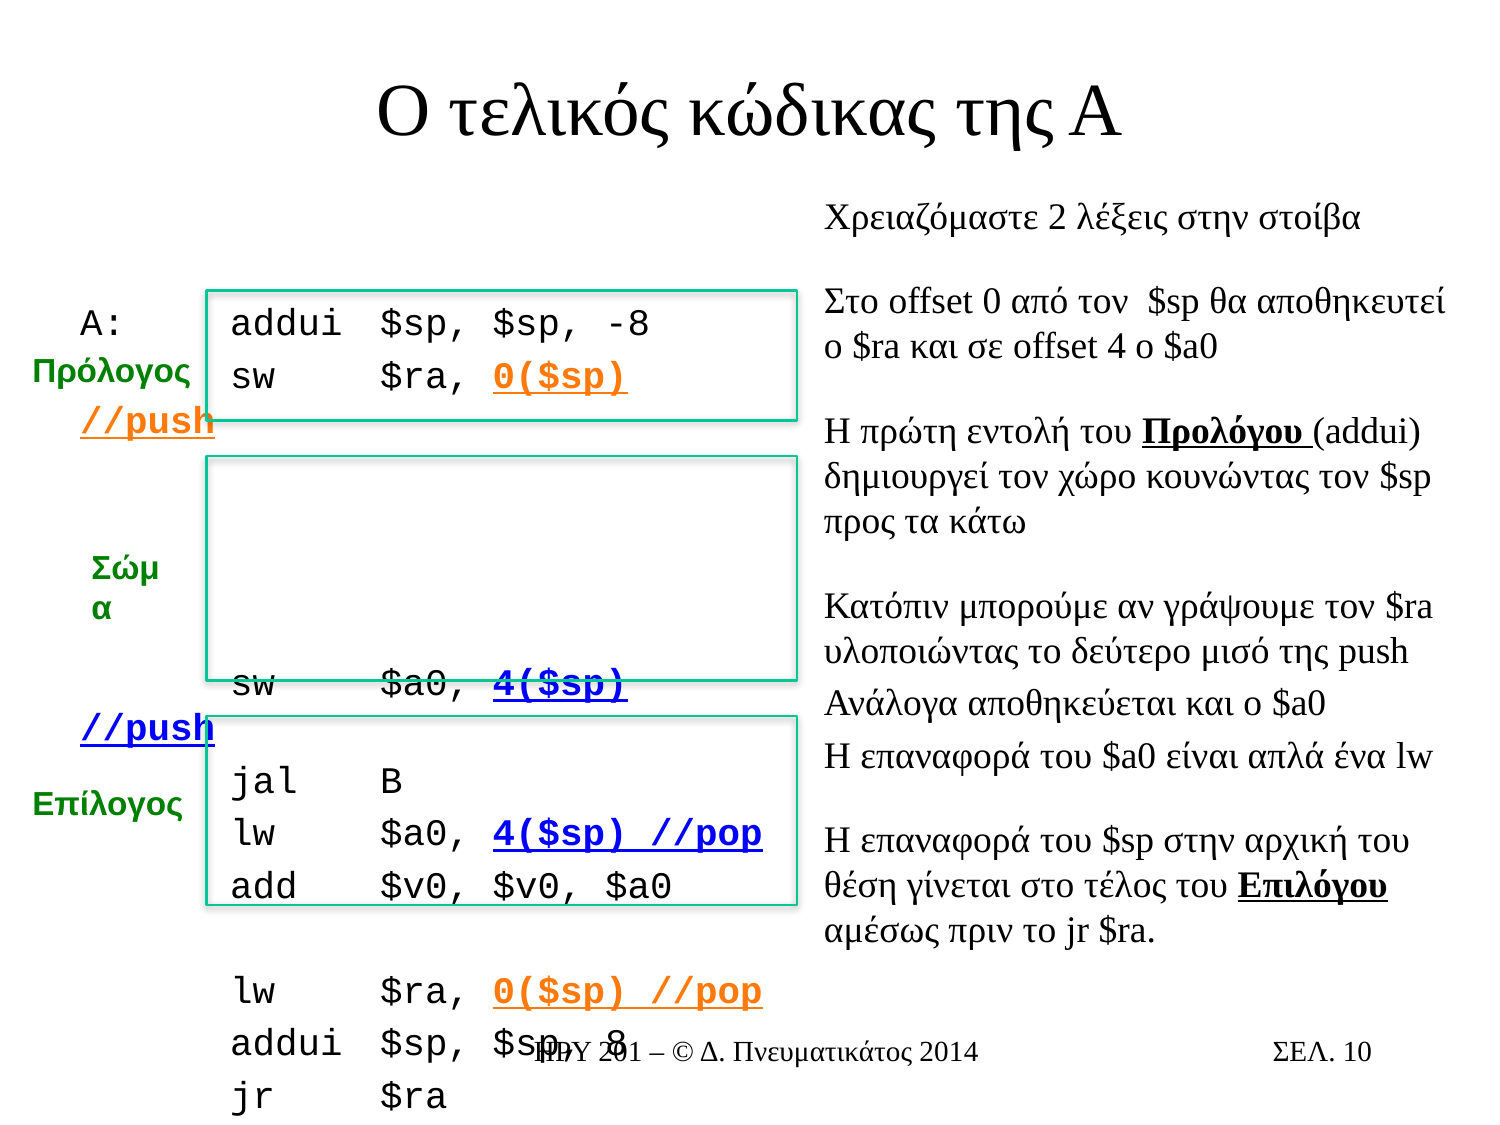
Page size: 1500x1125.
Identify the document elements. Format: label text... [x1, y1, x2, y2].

text_box Επίλογος [17, 775, 207, 830]
footer ΗΡΥ 201 – © Δ. Πνευματικάτος 2014 [449, 1024, 1063, 1101]
text_box [206, 290, 798, 421]
text_box Σώμα [76, 538, 195, 634]
list Α: addui $sp, $sp, -8 sw $ra, 0($sp) //push sw $a0, 4($sp) //push jal Β lw $a0, 4($sp) //pop add $v0, $v0, $a0 lw $ra, 0($sp) //pop addui $sp, $sp, 8 jr $ra [64, 397, 798, 775]
title Ο τελικός κώδικας της Α [112, 42, 1388, 168]
list Α: addui $sp, $sp, -8 sw $ra, 0($sp) //push sw $a0, 4($sp) //push jal Β lw $a0, 4($sp) //pop add $v0, $v0, $a0 lw $ra, 0($sp) //pop addui $sp, $sp, 8 jr $ra [64, 290, 205, 341]
text_box Χρειαζόμαστε 2 λέξεις στην στοίβα Στο offset 0 από τον $sp θα αποθηκευτεί ο $ra και σε offset 4 ο $a0 Η πρώτη εντολή του Προλόγου (addui) δημιουργεί τον χώρο κουνώντας τον $sp προς τα κάτω Κατόπιν μπορούμε αν γράψουμε τον $ra υλοποιώντας το δεύτερο μισό της push Ανάλογα αποθηκεύεται και ο $a0 Η επαναφορά του $a0 είναι απλά ένα lw Η επαναφορά του $sp στην αρχική του θέση γίνεται στο τέλος του Επιλόγου αμέσως πριν το jr $ra. [809, 184, 1483, 1035]
slide_number ΣΕΛ. 10 [1074, 1035, 1388, 1101]
text_box Πρόλογος [17, 341, 207, 397]
text_box [206, 715, 798, 906]
text_box [206, 455, 798, 681]
